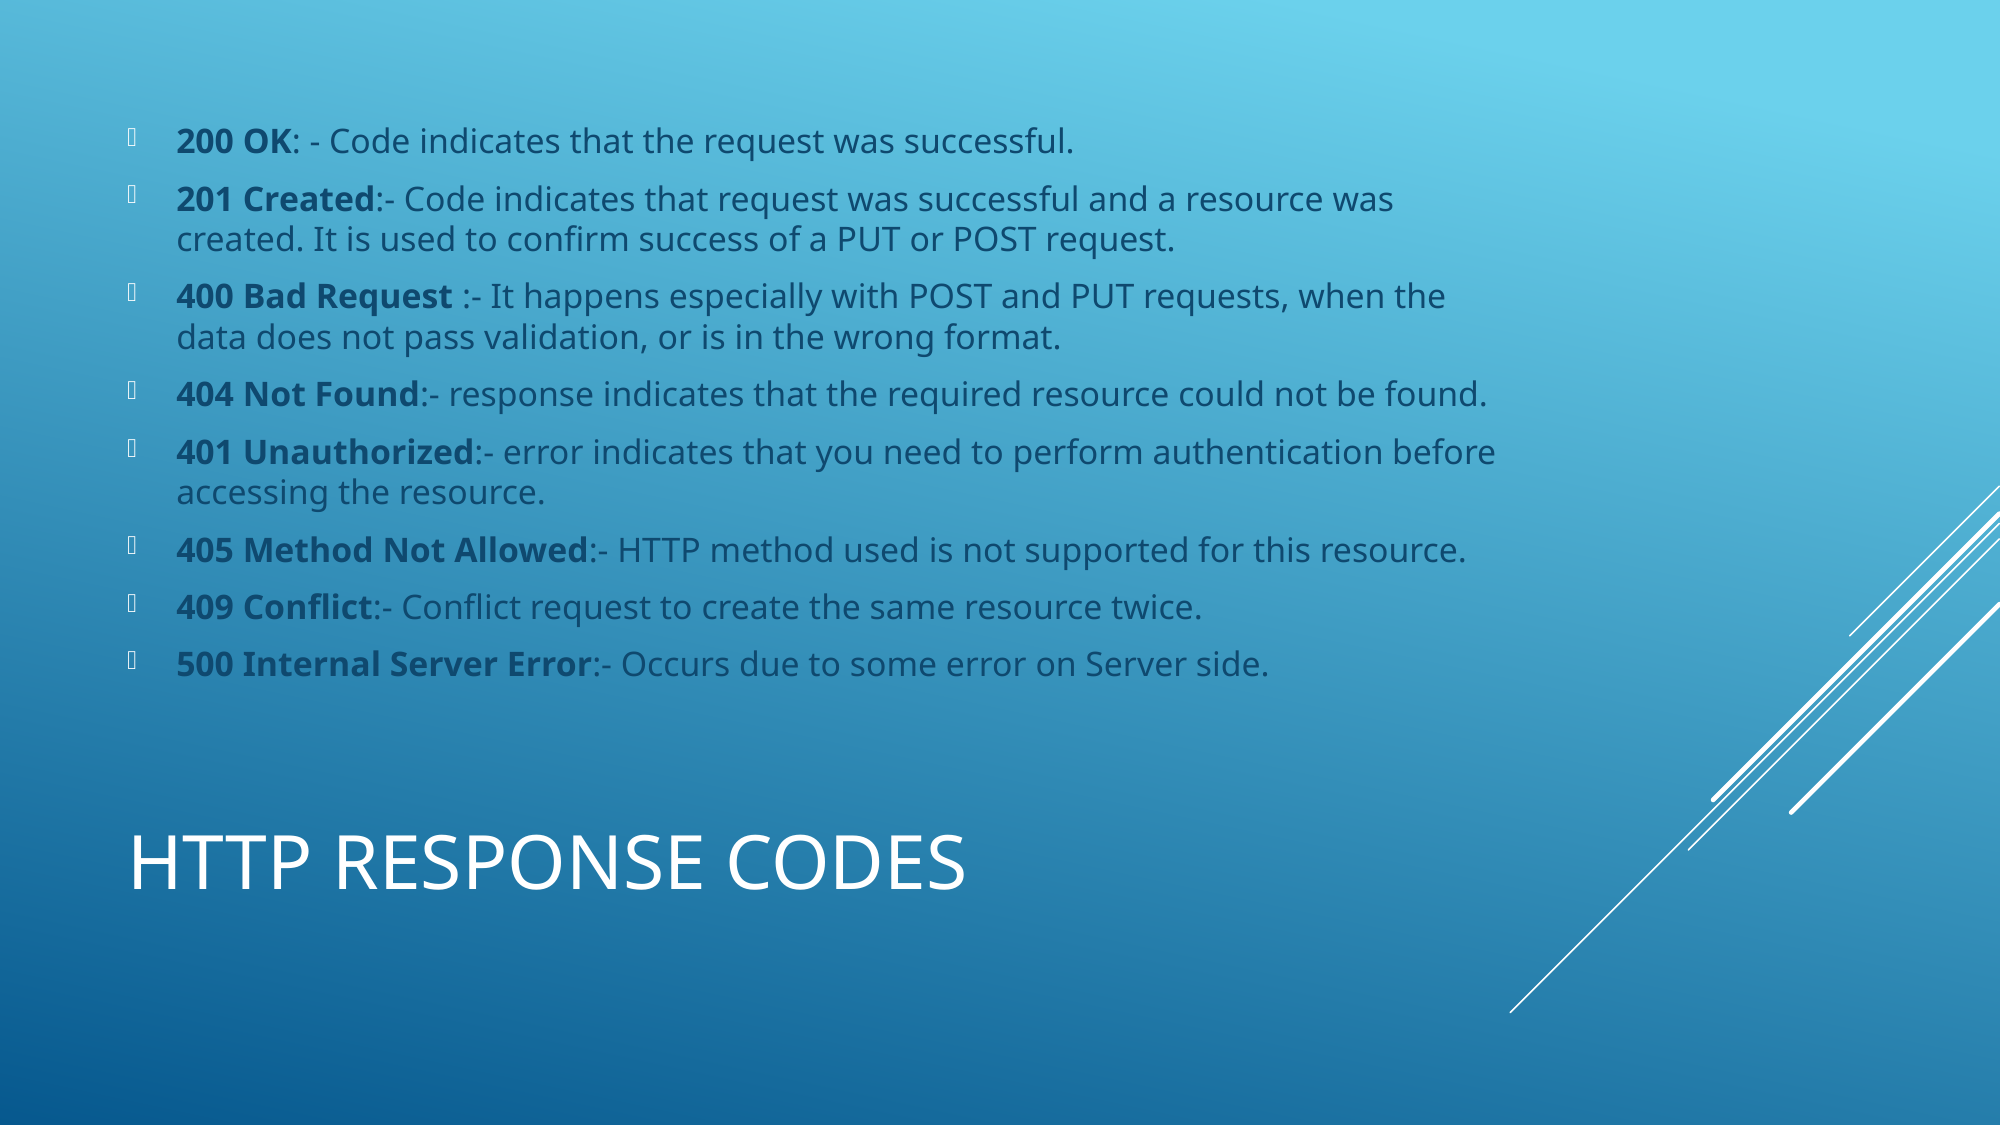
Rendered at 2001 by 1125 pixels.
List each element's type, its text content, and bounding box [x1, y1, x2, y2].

list 200 OK: - Code indicates that the request was successful. 201 Created:- Code indicates that request was successful and a resource was created. It is used to confirm success of a PUT or POST request. 400 Bad Request :- It happens especially with POST and PUT requests, when the data does not pass validation, or is in the wrong format. 404 Not Found:- response indicates that the required resource could not be found. 401 Unauthorized:- error indicates that you need to perform authentication before accessing the resource. 405 Method Not Allowed:- HTTP method used is not supported for this resource. 409 Conflict:- Conflict request to create the same resource twice. 500 Internal Server Error:- Occurs due to some error on Server side. [112, 112, 1513, 706]
title HTTP Response Codes [112, 736, 1513, 984]
